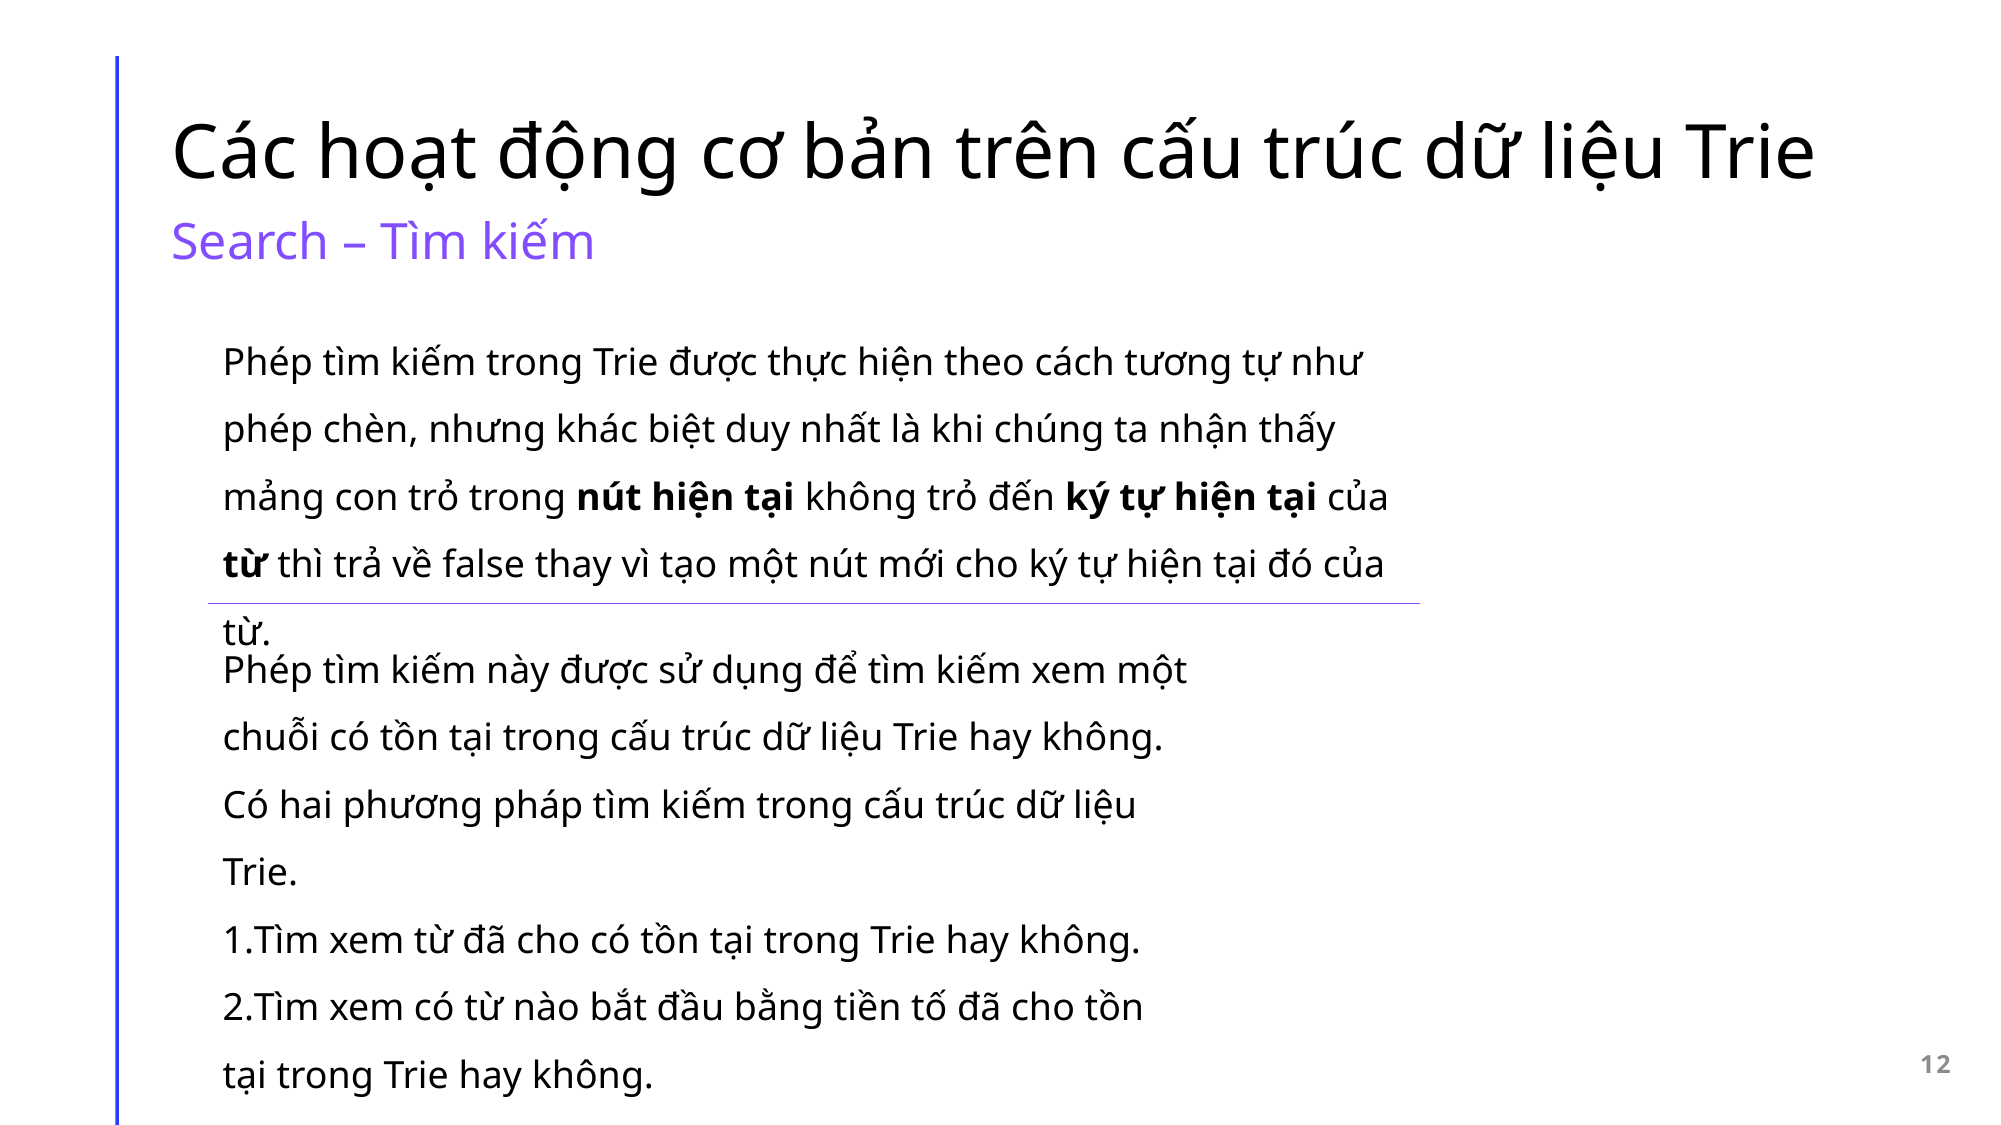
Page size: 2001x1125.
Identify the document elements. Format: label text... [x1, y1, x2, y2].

text_box Các hoạt động cơ bản trên cấu trúc dữ liệu Trie [156, 95, 1844, 201]
slide_number 12 [1515, 1035, 1966, 1096]
text_box Phép tìm kiếm trong Trie được thực hiện theo cách tương tự như phép chèn, nhưng khác biệt duy nhất là khi chúng ta nhận thấy mảng con trỏ trong nút hiện tại không trỏ đến ký tự hiện tại của từ thì trả về false thay vì tạo một nút mới cho ký tự hiện tại đó của từ. [207, 307, 1432, 661]
text_box Phép tìm kiếm này được sử dụng để tìm kiếm xem một chuỗi có tồn tại trong cấu trúc dữ liệu Trie hay không. Có hai phương pháp tìm kiếm trong cấu trúc dữ liệu Trie. Tìm xem từ đã cho có tồn tại trong Trie hay không. Tìm xem có từ nào bắt đầu bằng tiền tố đã cho tồn tại trong Trie hay không. [207, 615, 1208, 1104]
text_box Search – Tìm kiếm [156, 201, 750, 277]
